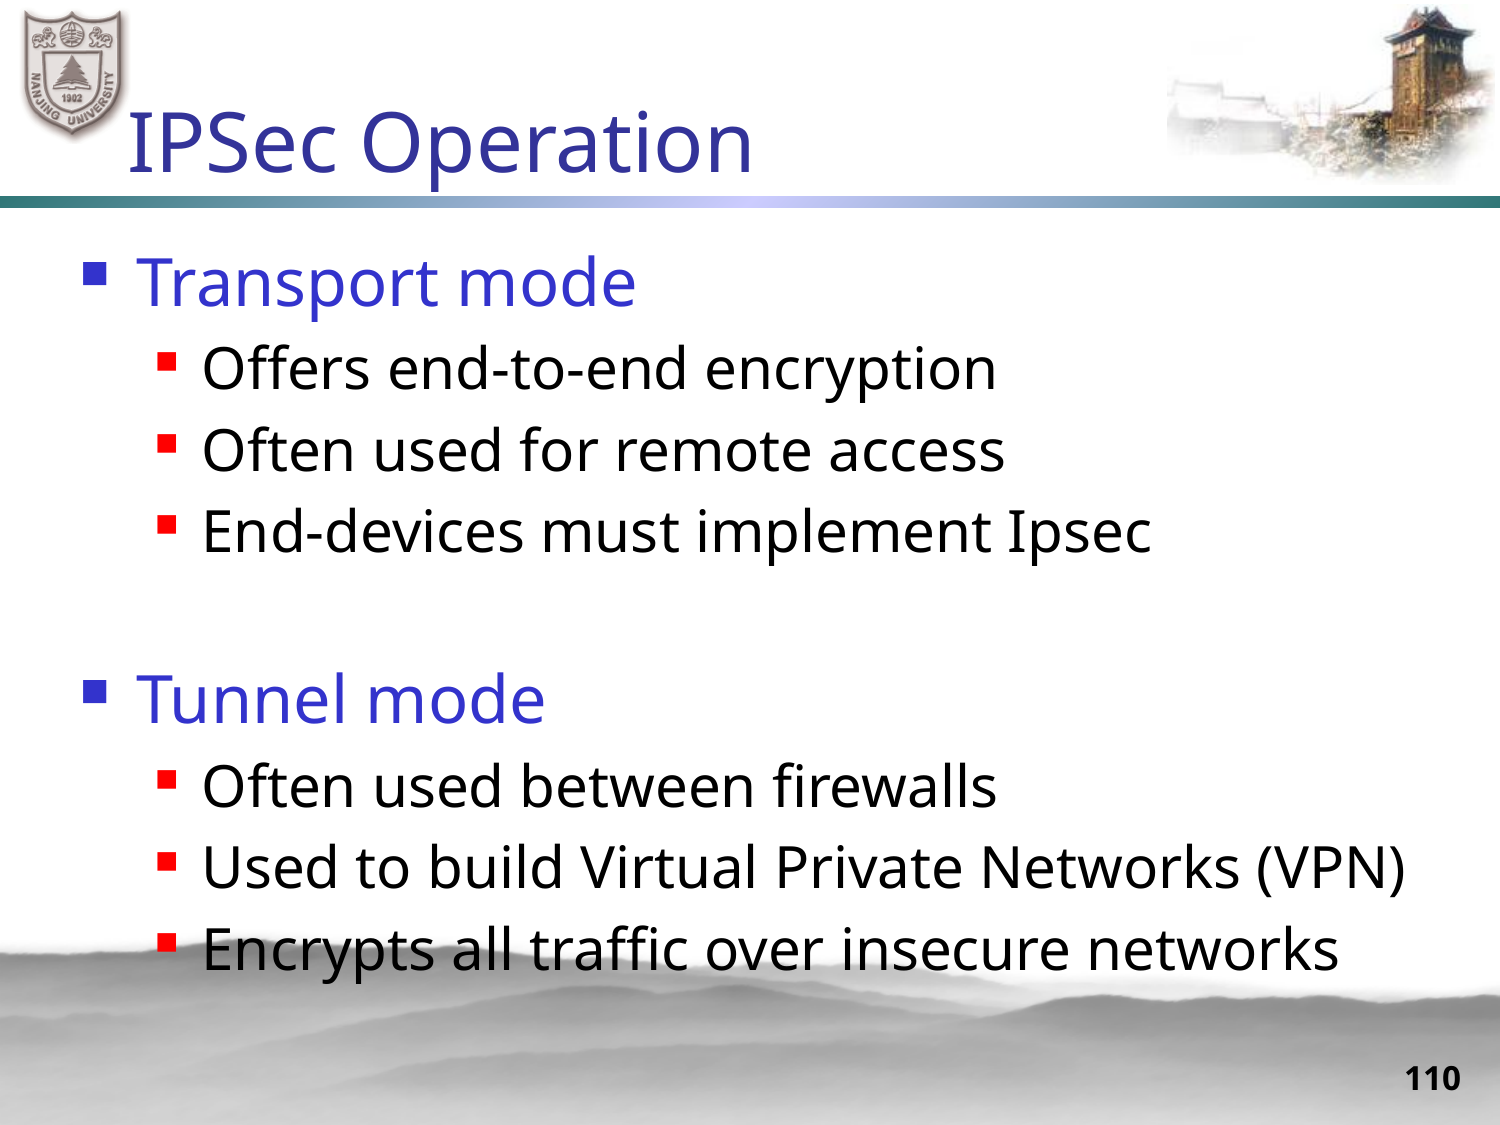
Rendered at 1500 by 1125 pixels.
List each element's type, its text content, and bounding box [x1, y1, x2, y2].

picture [0, 928, 1500, 1125]
picture [1167, 4, 1495, 54]
list Transport mode Offers end-to-end encryption Often used for remote access End-devices must implement Ipsec Tunnel mode Often used between firewalls Used to build Virtual Private Networks (VPN) Encrypts all traffic over insecure networks [64, 231, 1471, 1036]
title IPSec Operation [111, 54, 1500, 197]
picture [0, 0, 144, 144]
slide_number 110 [1163, 1034, 1477, 1111]
